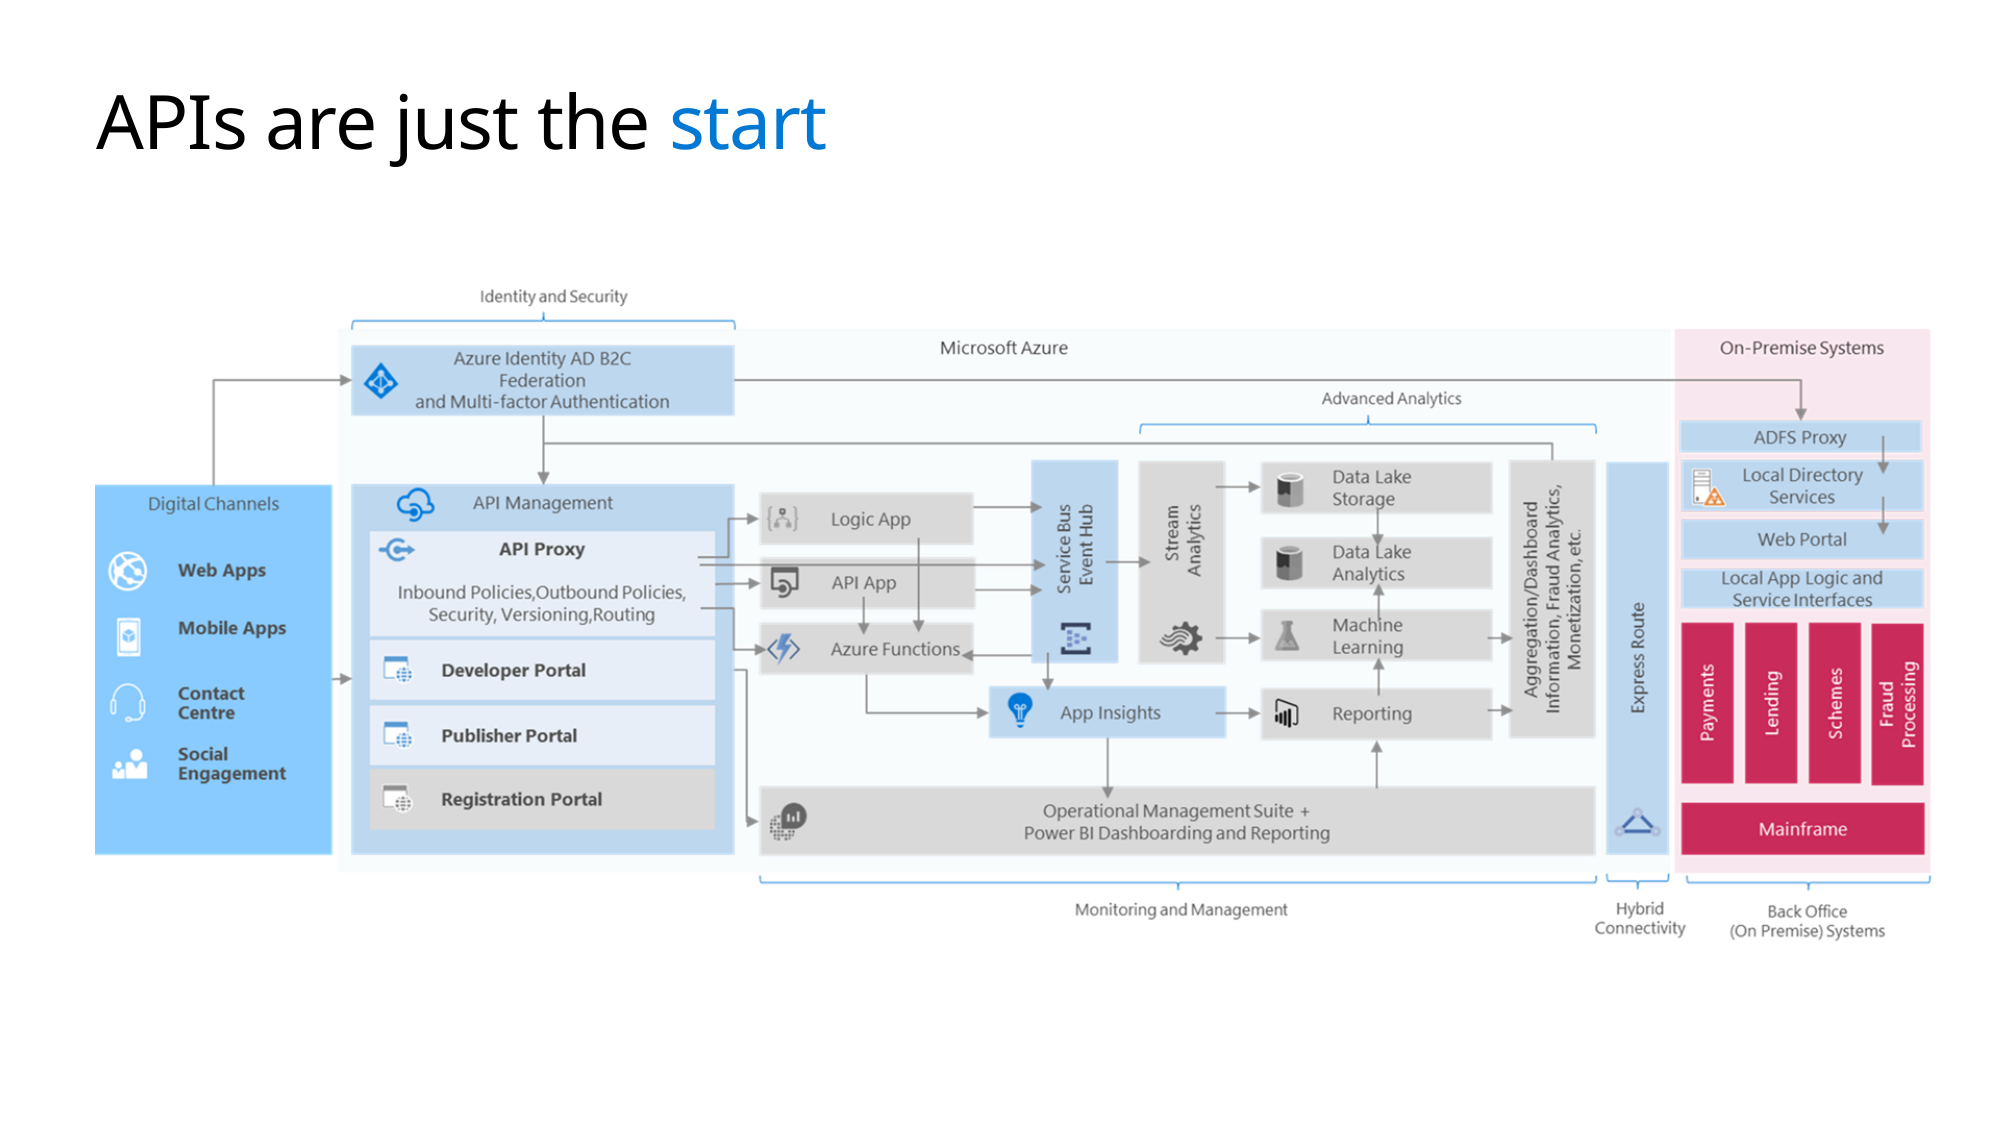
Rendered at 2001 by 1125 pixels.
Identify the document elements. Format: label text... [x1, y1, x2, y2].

picture [95, 280, 1942, 951]
title APIs are just the start [96, 75, 1904, 166]
